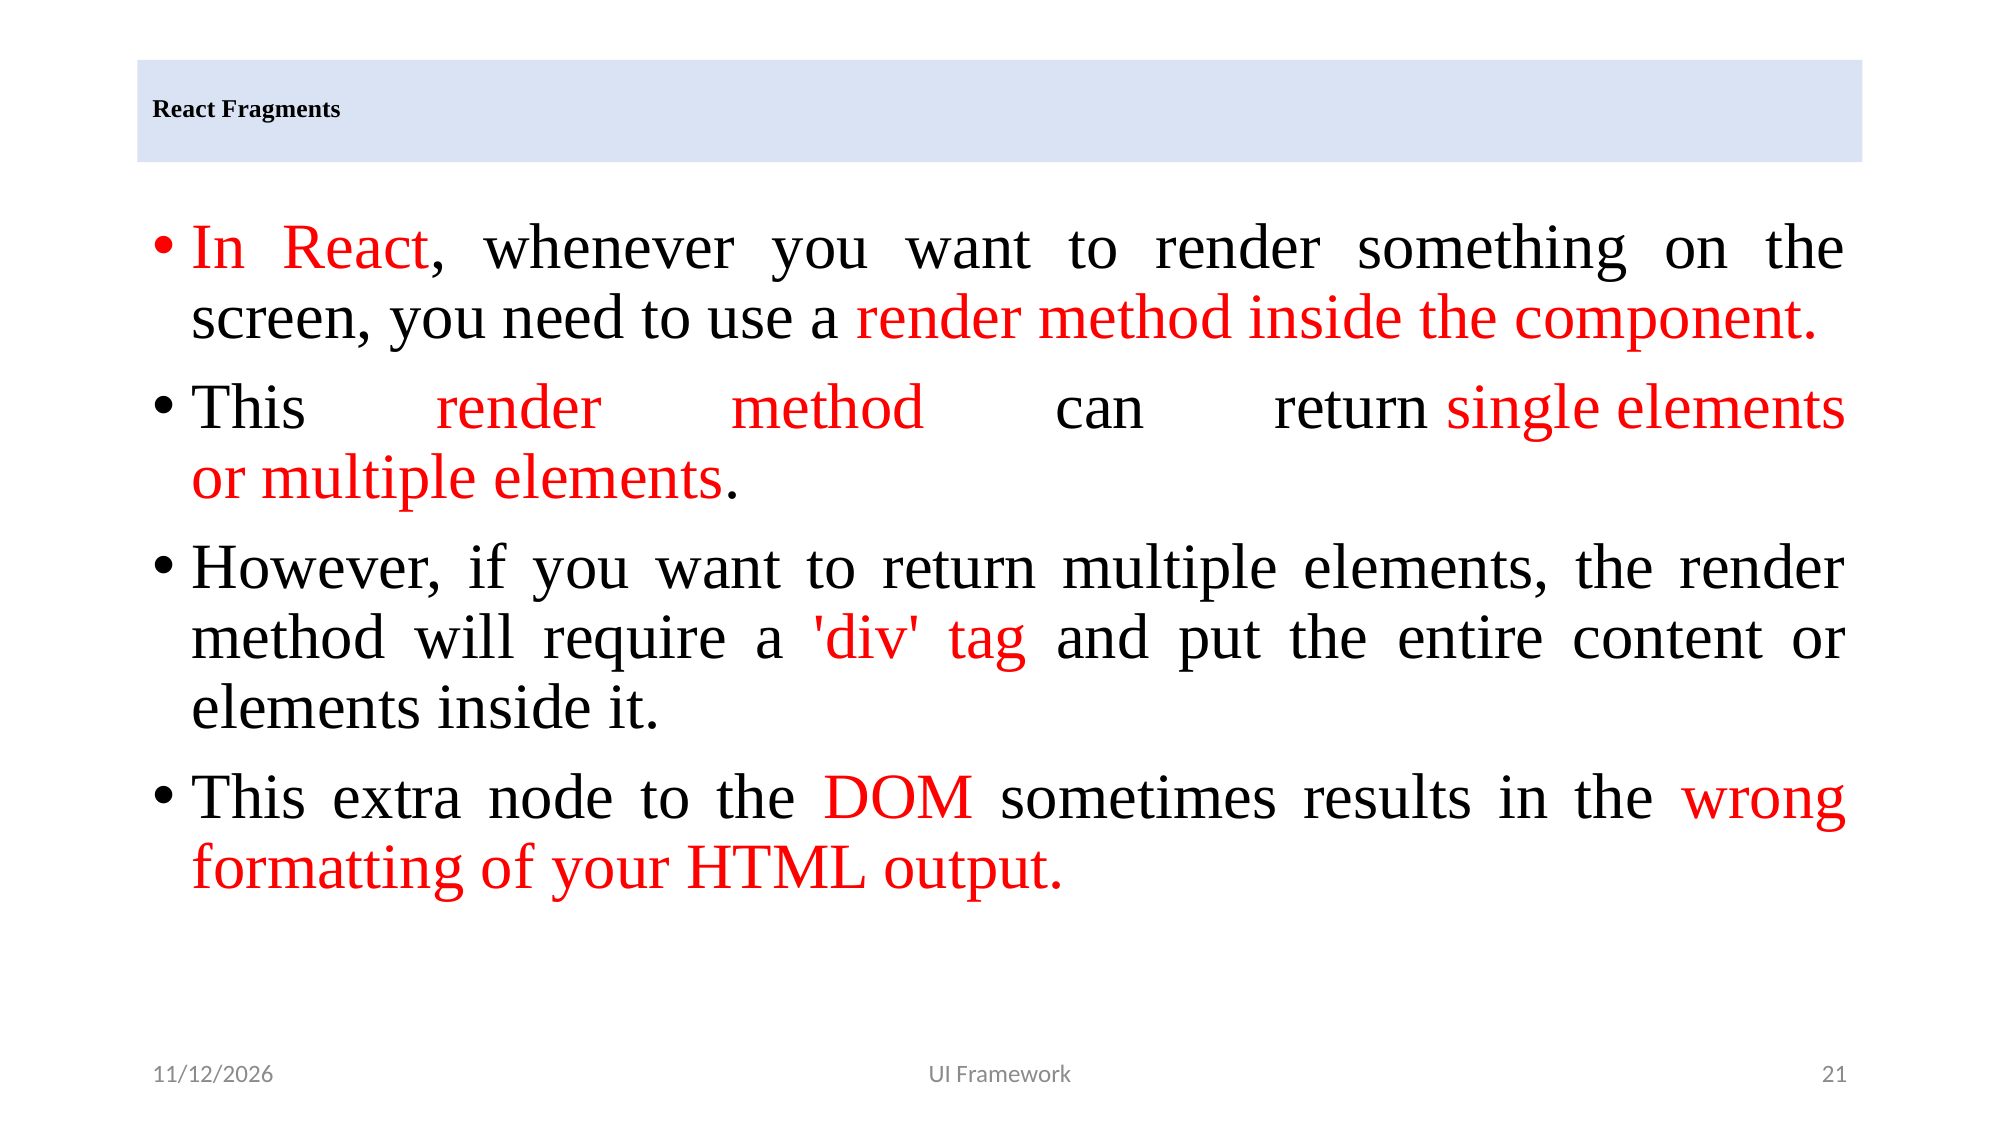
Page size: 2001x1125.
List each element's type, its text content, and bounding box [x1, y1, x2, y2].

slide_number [137, 1042, 588, 1103]
footer UI Framework [662, 1042, 1338, 1103]
list In React, whenever you want to render something on the screen, you need to use a render method inside the component. This render method can return single elements or multiple elements. However, if you want to return multiple elements, the render method will require a 'div' tag and put the entire content or elements inside it. This extra node to the DOM sometimes results in the wrong formatting of your HTML output. [137, 205, 1863, 920]
title React Fragments [137, 59, 1863, 163]
slide_number 21 [1412, 1042, 1863, 1103]
